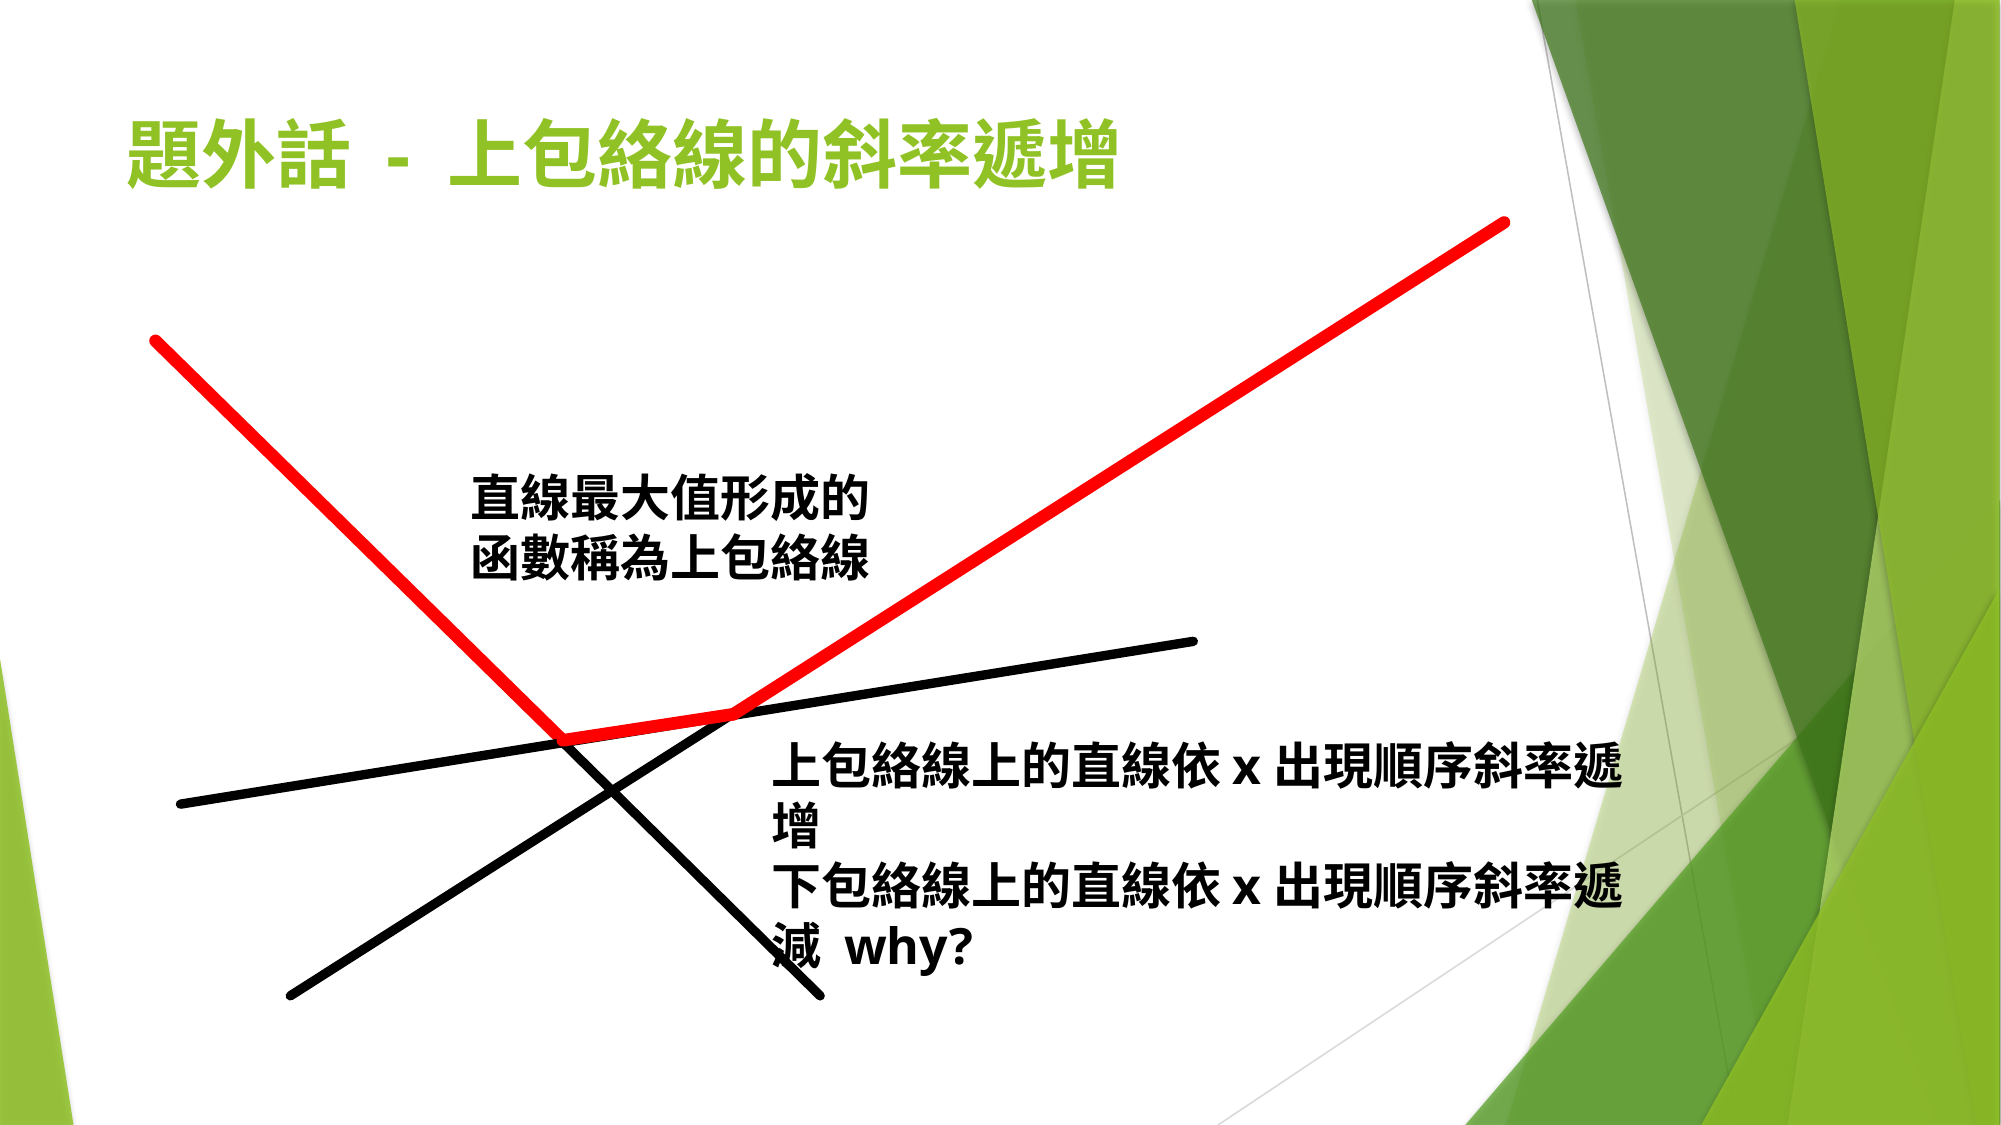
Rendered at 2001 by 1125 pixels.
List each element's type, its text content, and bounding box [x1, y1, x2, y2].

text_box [154, 748, 285, 997]
text_box 上包絡線上的直線依x出現順序斜率遞增 下包絡線上的直線依x出現順序斜率遞減 why? [1510, 727, 1684, 982]
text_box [289, 723, 1505, 997]
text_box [289, 221, 732, 640]
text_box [732, 221, 1505, 715]
title 題外話 - 上包絡線的斜率遞增 [111, 99, 1522, 317]
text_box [562, 713, 734, 741]
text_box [154, 340, 285, 741]
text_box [179, 640, 1194, 805]
